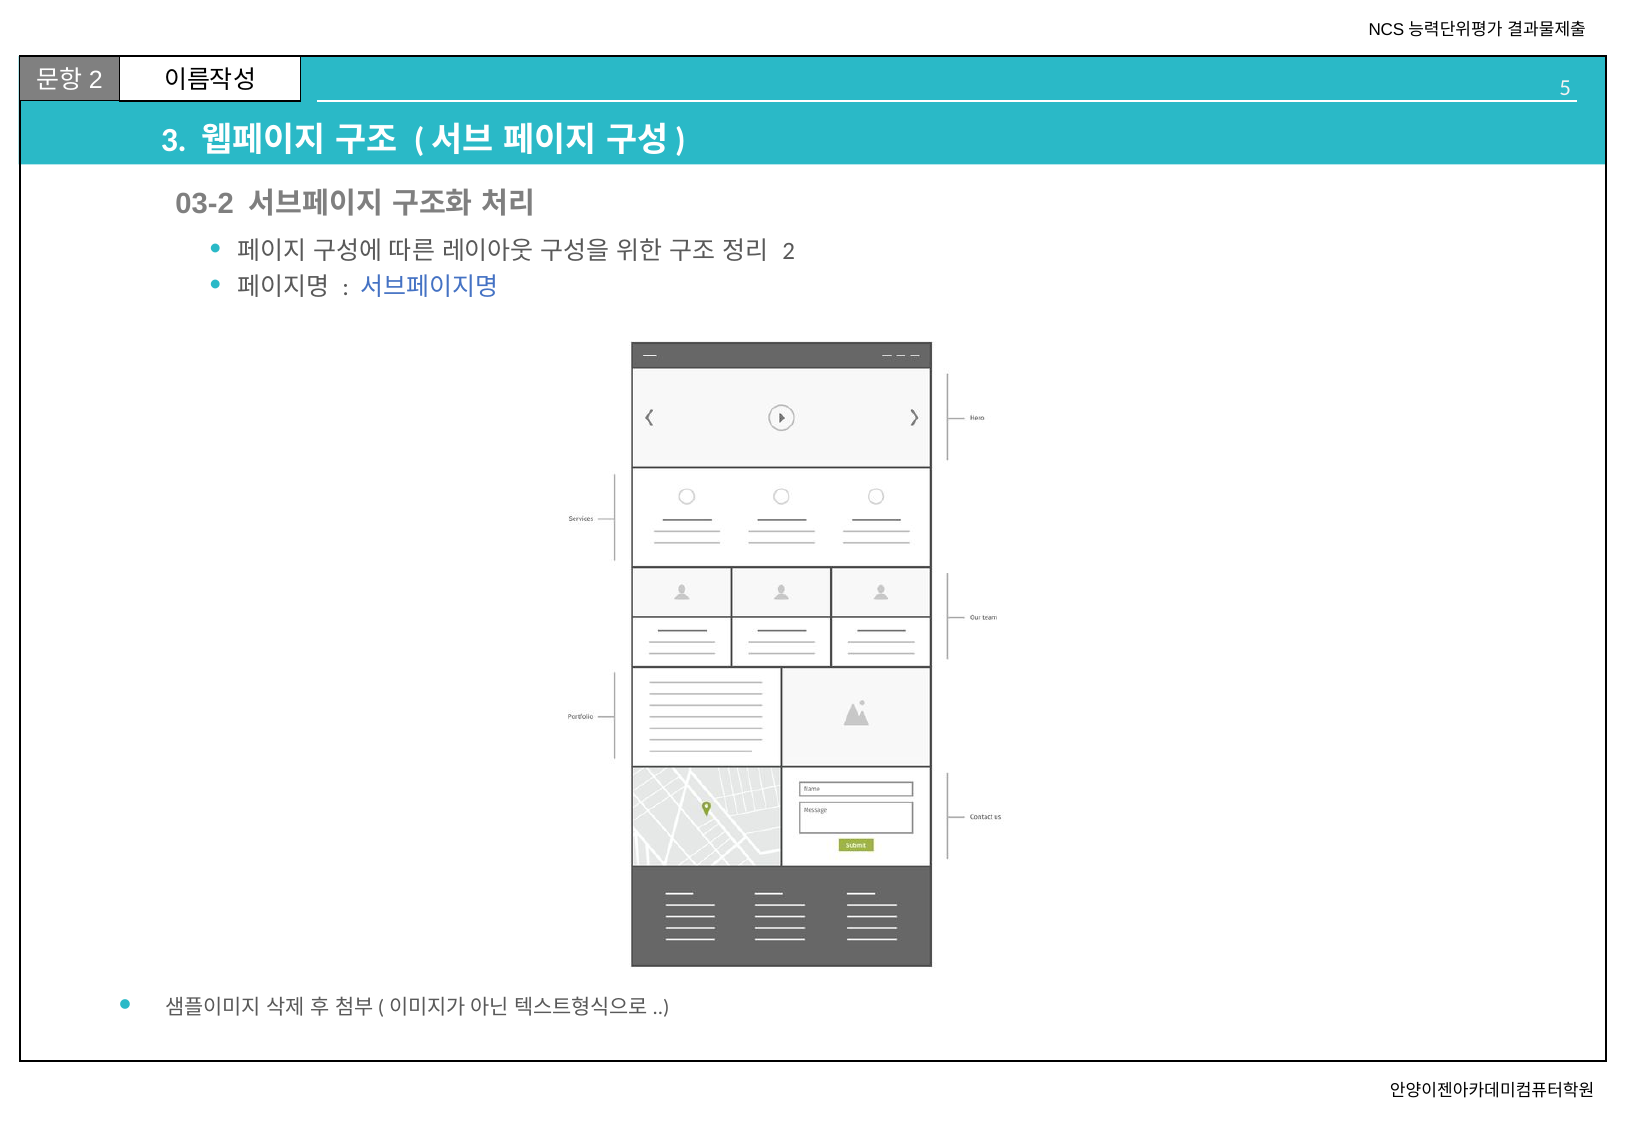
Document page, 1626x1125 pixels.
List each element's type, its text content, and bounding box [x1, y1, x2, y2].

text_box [104, 327, 1370, 1032]
title 3. 웹페이지 구조 (서브 페이지 구성) [146, 114, 1460, 166]
list 페이지 구성에 따른 레이아웃 구성을 위한 구조 정리 2 페이지명 : 서브페이지명 [194, 227, 1460, 313]
subtitle 03-2 서브페이지 구조화 처리 [160, 176, 1460, 228]
